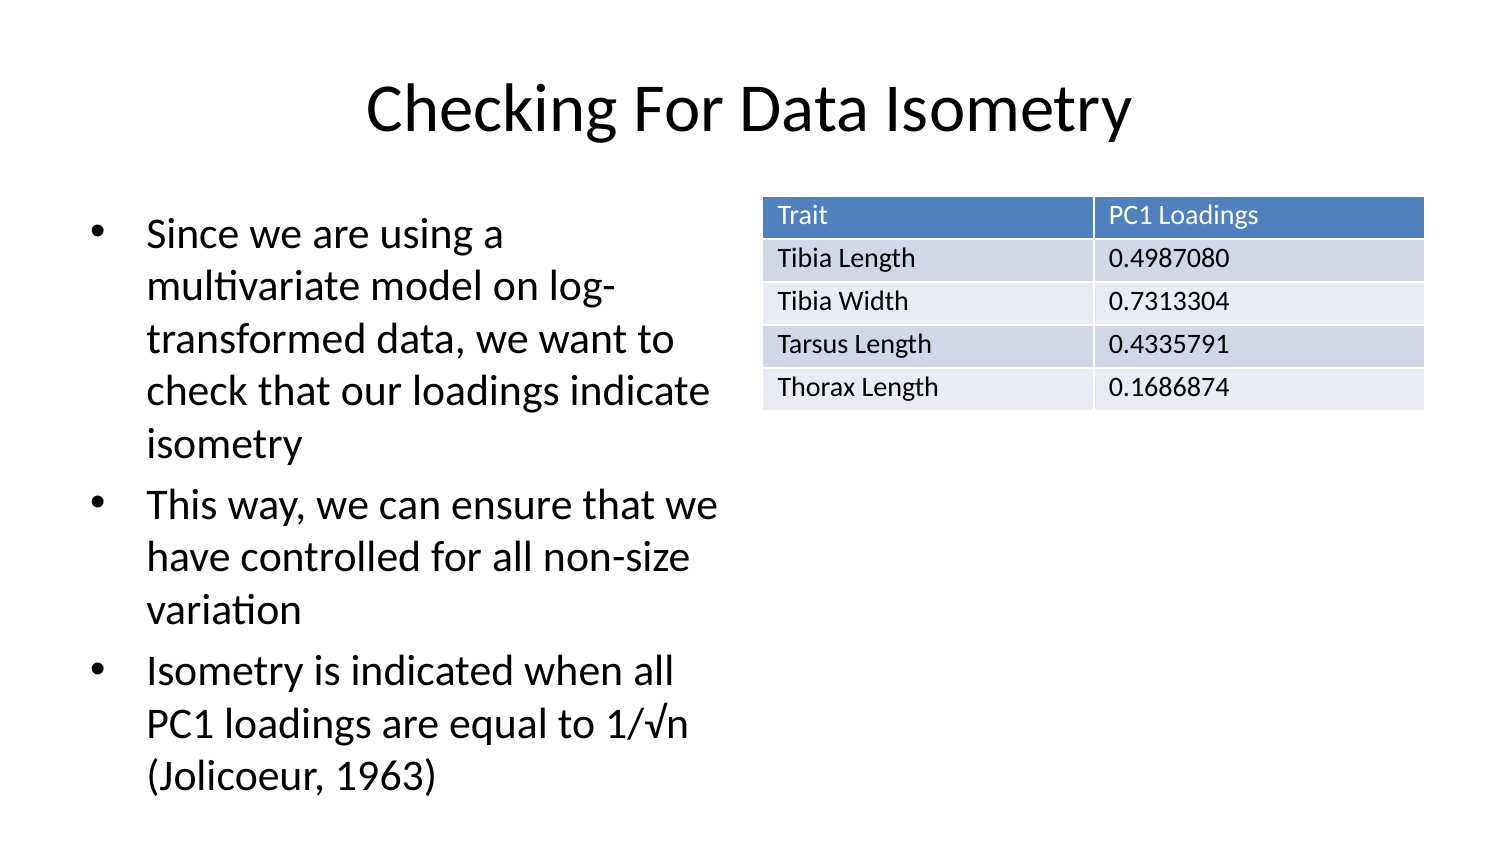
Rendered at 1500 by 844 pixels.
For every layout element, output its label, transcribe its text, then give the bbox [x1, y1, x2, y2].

list Since we are using a multivariate model on log-transformed data, we want to check that our loadings indicate isometry This way, we can ensure that we have controlled for all non-size variation Isometry is indicated when all PC1 loadings are equal to 1/√n (Jolicoeur, 1963) [75, 196, 738, 754]
table_cell 0.7313304 [1095, 283, 1424, 324]
table_cell Thorax Length [763, 369, 1093, 410]
table_cell Tibia Width [763, 283, 1093, 324]
table_cell Tarsus Length [763, 326, 1093, 367]
table_cell 0.1686874 [1095, 369, 1424, 410]
title Checking For Data Isometry [75, 33, 1425, 175]
table_cell 0.4335791 [1095, 326, 1424, 367]
table_cell Tibia Length [763, 240, 1093, 281]
table_header PC1 Loadings [1095, 197, 1424, 238]
table_header Trait [763, 197, 1093, 238]
table_cell 0.4987080 [1095, 240, 1424, 281]
